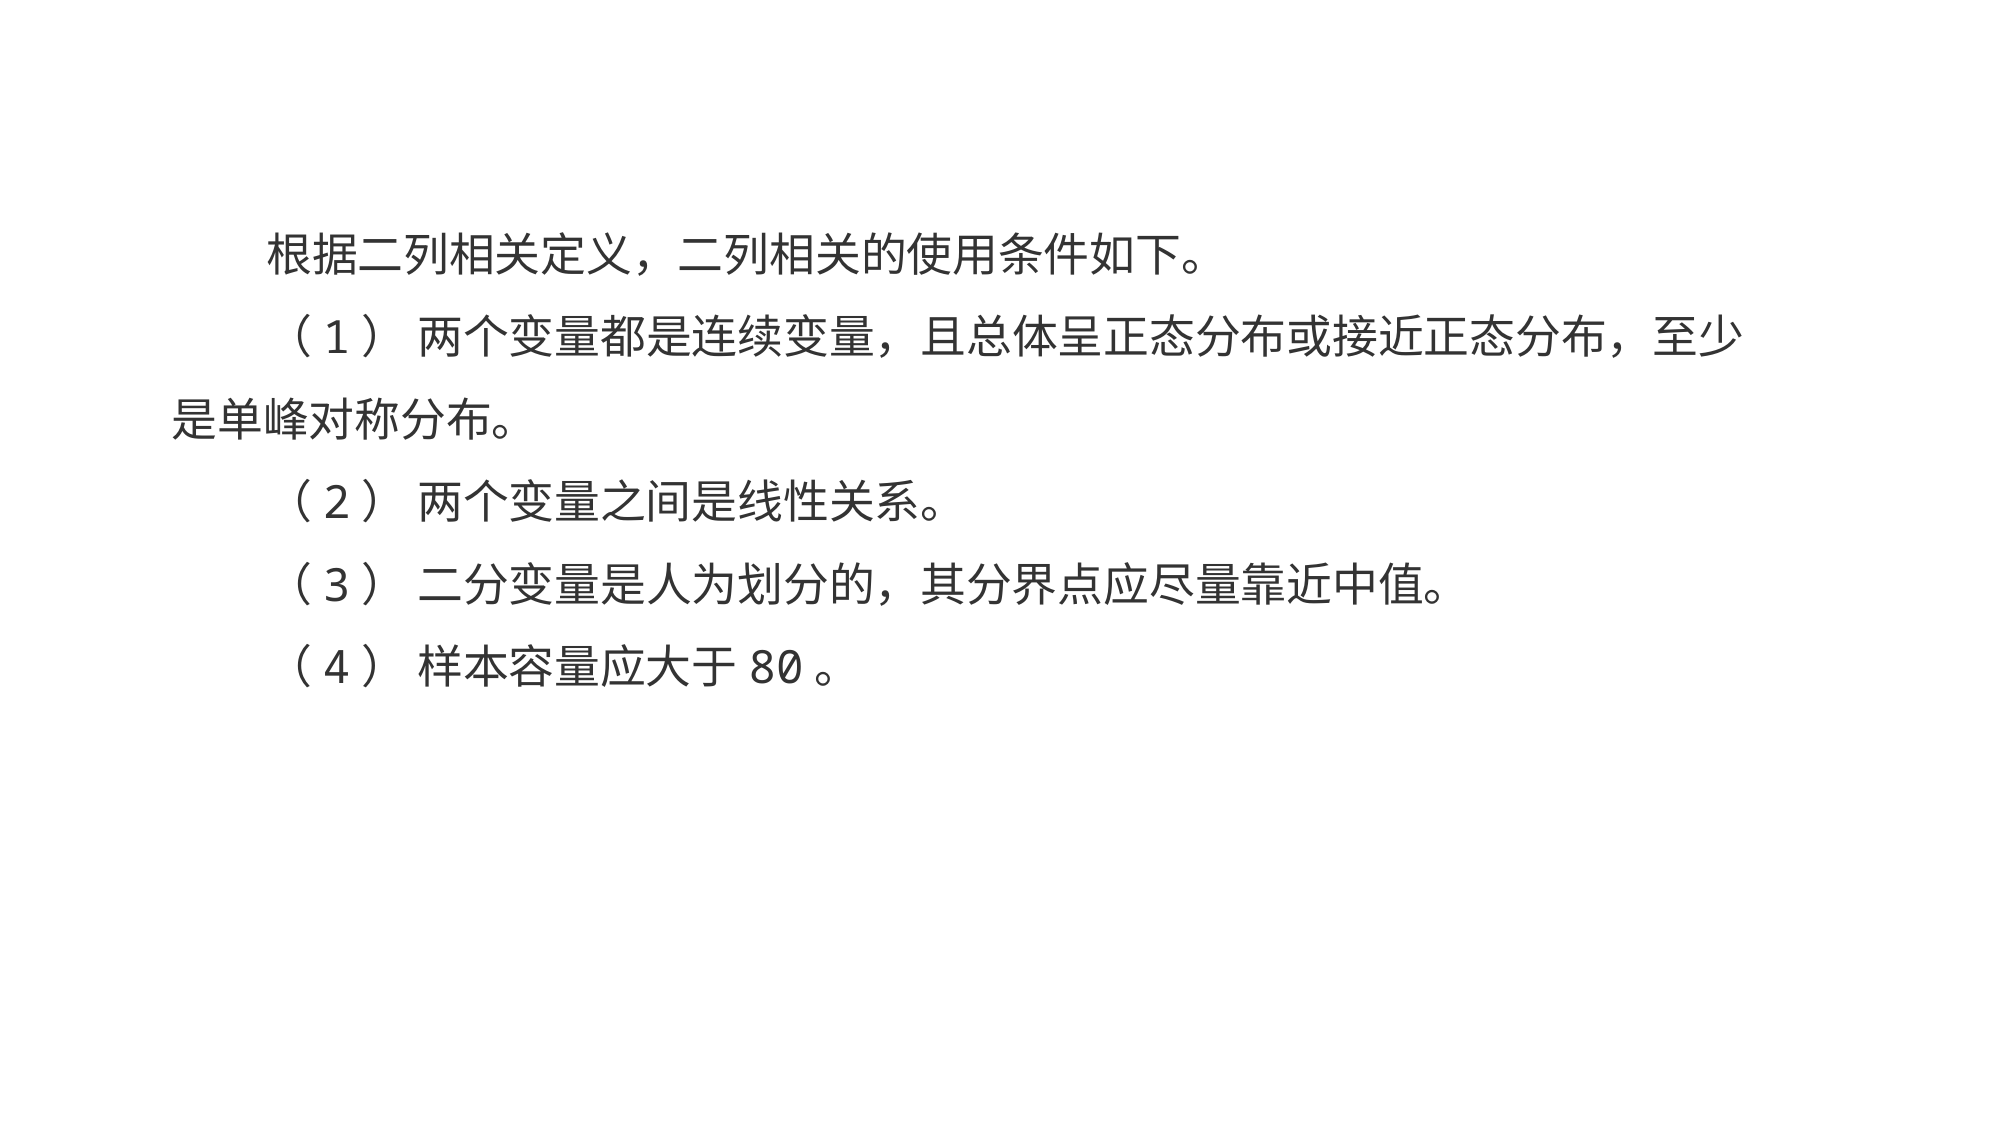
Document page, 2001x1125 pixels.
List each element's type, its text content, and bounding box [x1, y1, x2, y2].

text_box 根据二列相关定义，二列相关的使用条件如下。 （1） 两个变量都是连续变量，且总体呈正态分布或接近正态分布，至少是单峰对称分布。 （2） 两个变量之间是线性关系。 （3） 二分变量是人为划分的，其分界点应尽量靠近中值。 （4） 样本容量应大于80。 [156, 190, 1790, 700]
